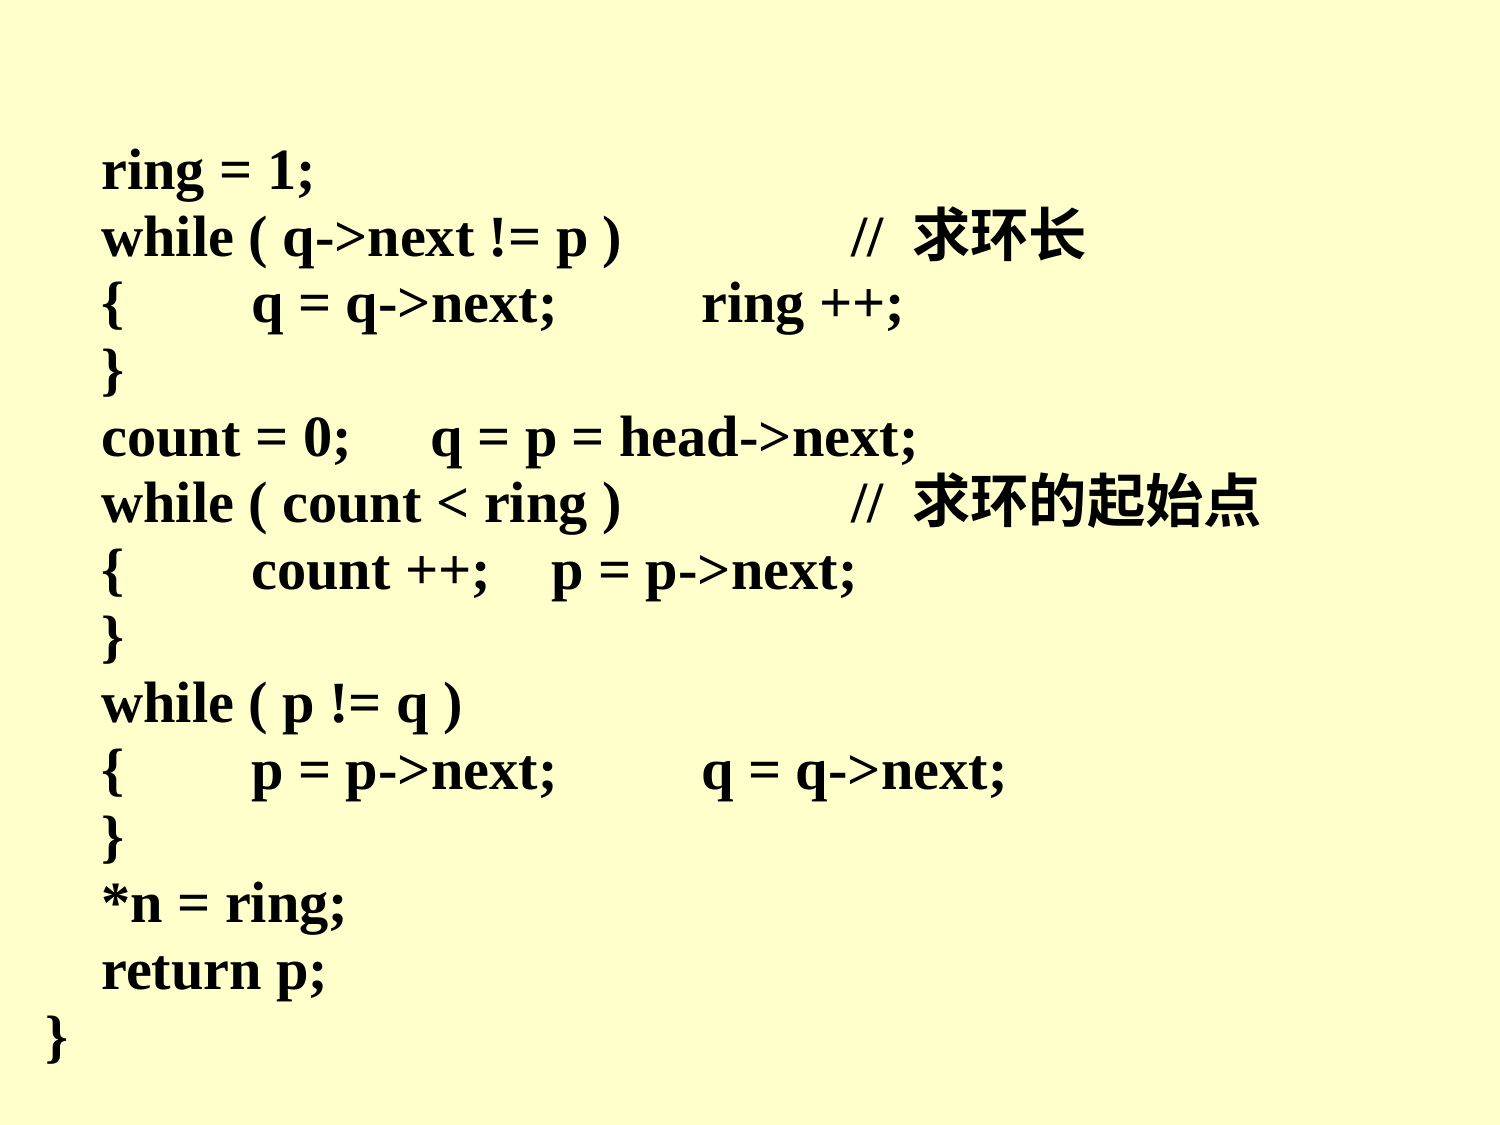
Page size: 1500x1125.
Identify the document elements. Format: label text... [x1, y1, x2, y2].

list ring = 1; while ( q->next != p ) // 求环长 { q = q->next; ring ++; } count = 0; q = p = head->next; while ( count < ring ) // 求环的起始点 { count ++; p = p->next; } while ( p != q ) { p = p->next; q = q->next; } *n = ring; return p; } [29, 126, 1465, 1066]
